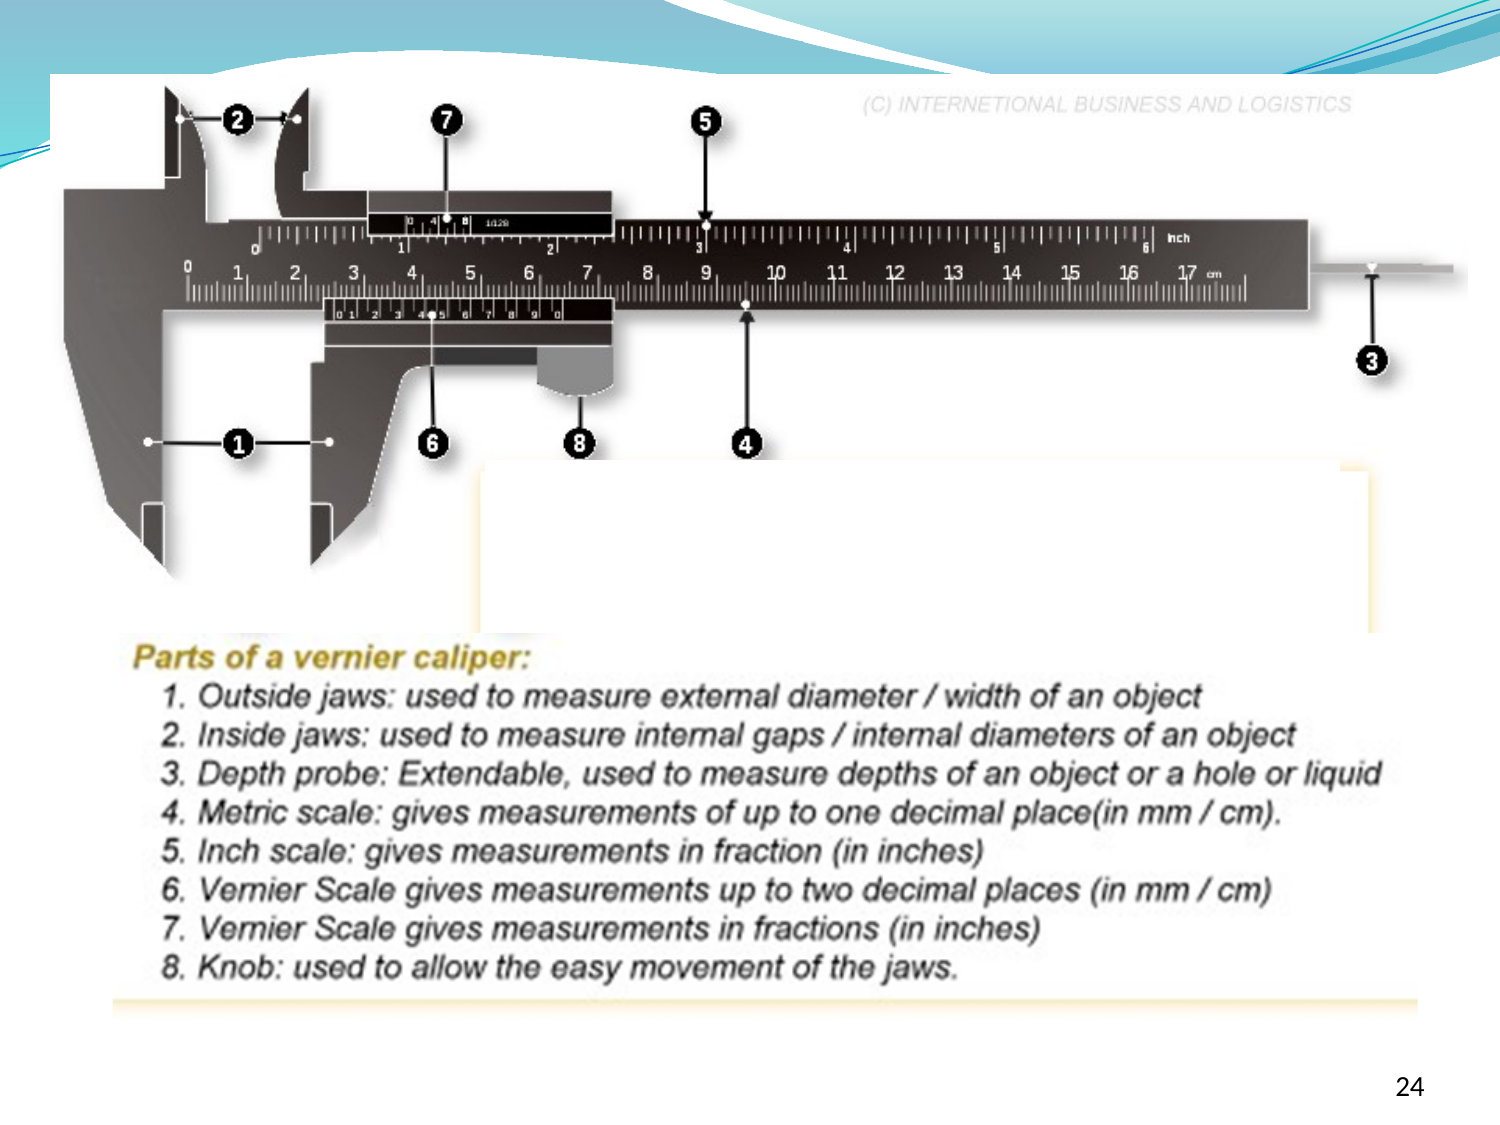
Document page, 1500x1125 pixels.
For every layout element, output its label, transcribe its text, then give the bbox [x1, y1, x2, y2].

picture [49, 74, 1468, 1024]
slide_number 24 [1299, 1042, 1425, 1103]
